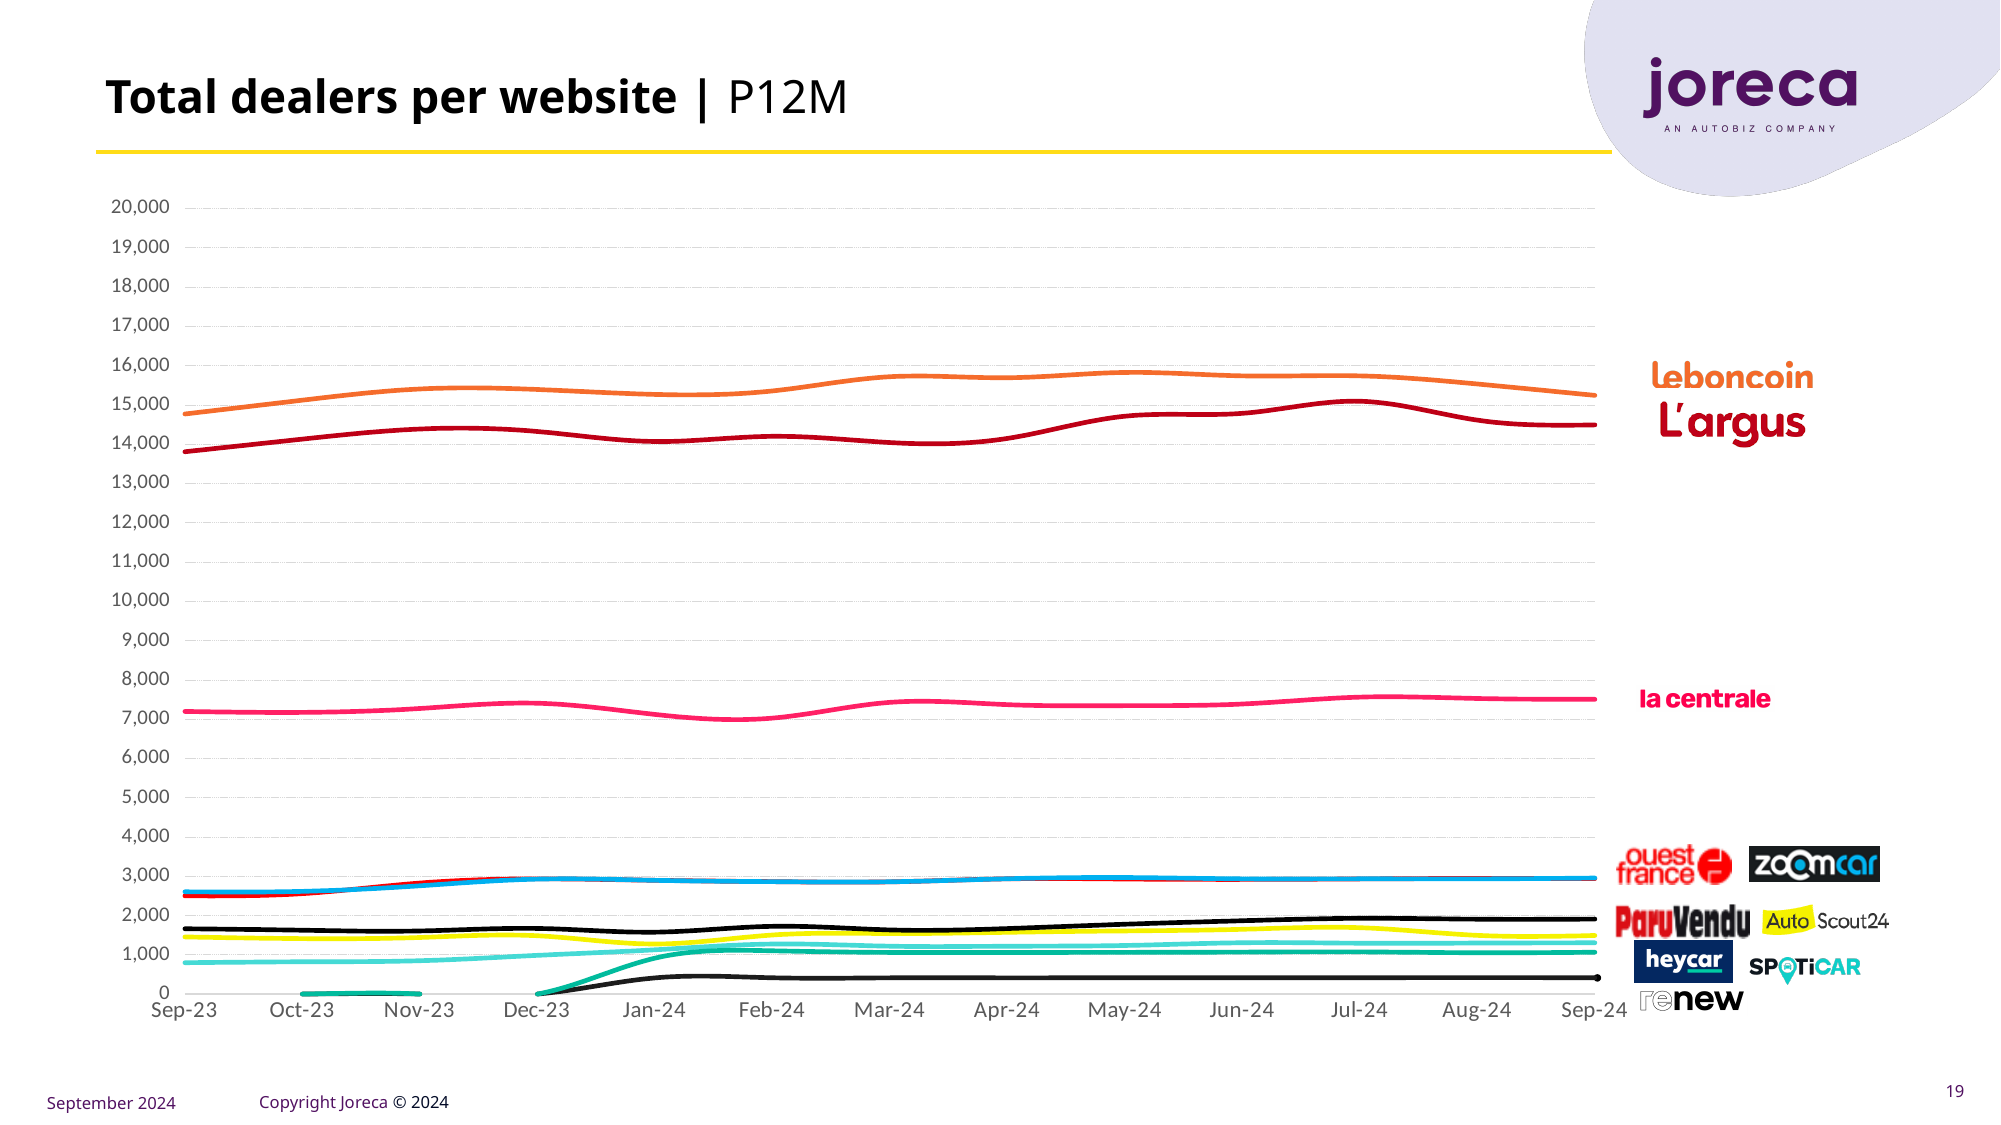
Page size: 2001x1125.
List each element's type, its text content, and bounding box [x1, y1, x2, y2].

picture [1749, 957, 1861, 985]
title Total dealers per website | P12M [90, 40, 1572, 132]
chart [83, 181, 1635, 1049]
picture [1642, 352, 1823, 451]
picture [1635, 903, 1750, 939]
picture [1635, 940, 1733, 983]
picture [1636, 988, 1748, 1016]
picture [1542, 0, 2000, 256]
picture [1636, 685, 1775, 713]
picture [1635, 844, 1732, 885]
picture [1749, 846, 1880, 882]
picture [1760, 898, 1893, 939]
